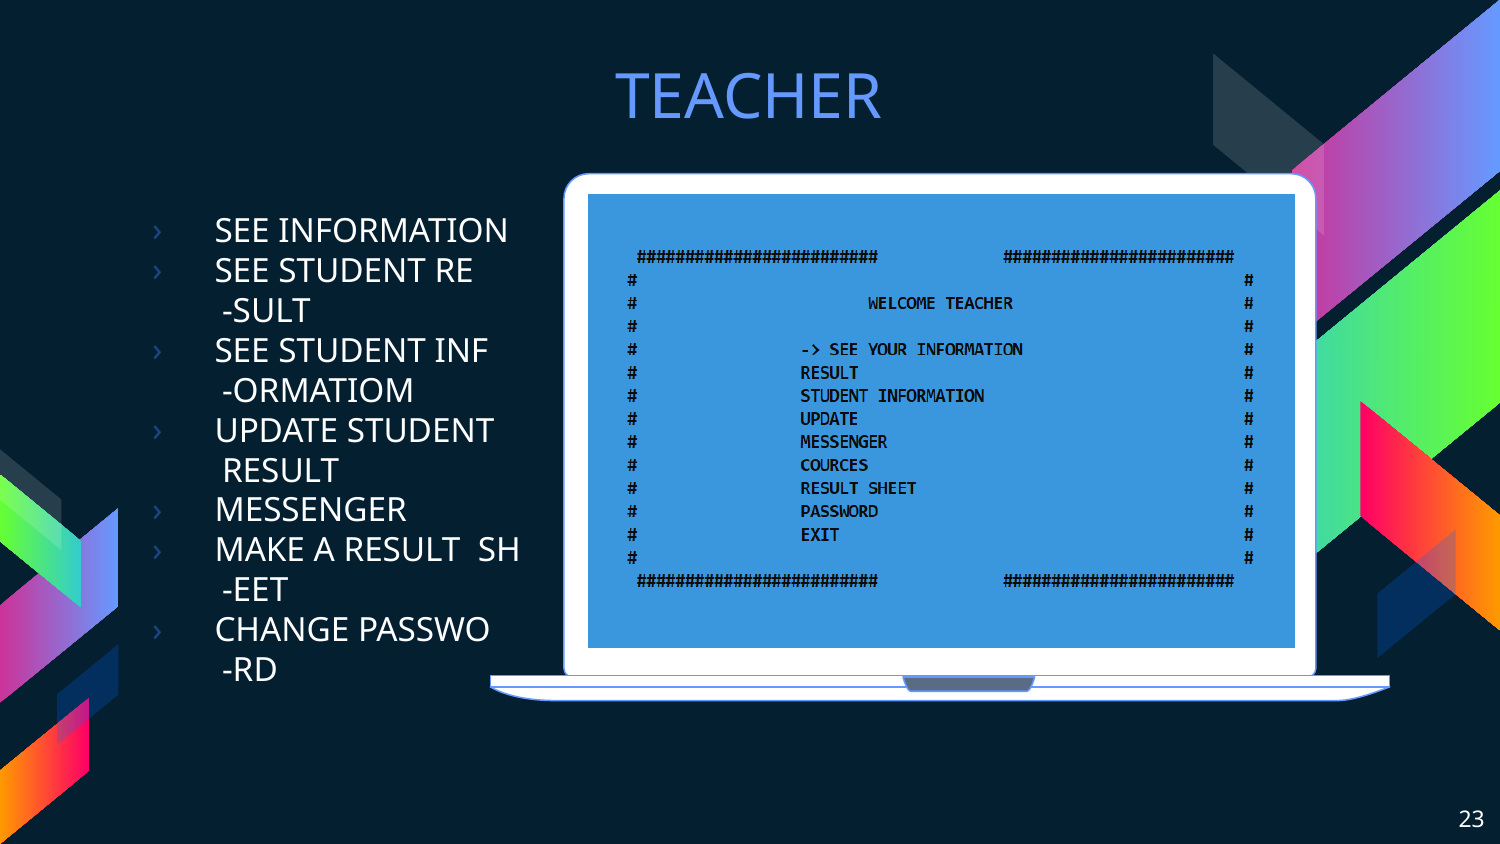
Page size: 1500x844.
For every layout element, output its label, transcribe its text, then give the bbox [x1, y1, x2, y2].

text_box TEACHER [178, 41, 1242, 146]
text_box 23 [1403, 789, 1500, 844]
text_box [490, 173, 1390, 701]
text_box SEE INFORMATION SEE STUDENT RE -SULT SEE STUDENT INF -ORMATIOM UPDATE STUDENT RESULT MESSENGER MAKE A RESULT SH -EET CHANGE PASSWO -RD [124, 194, 485, 648]
picture [587, 193, 1295, 648]
